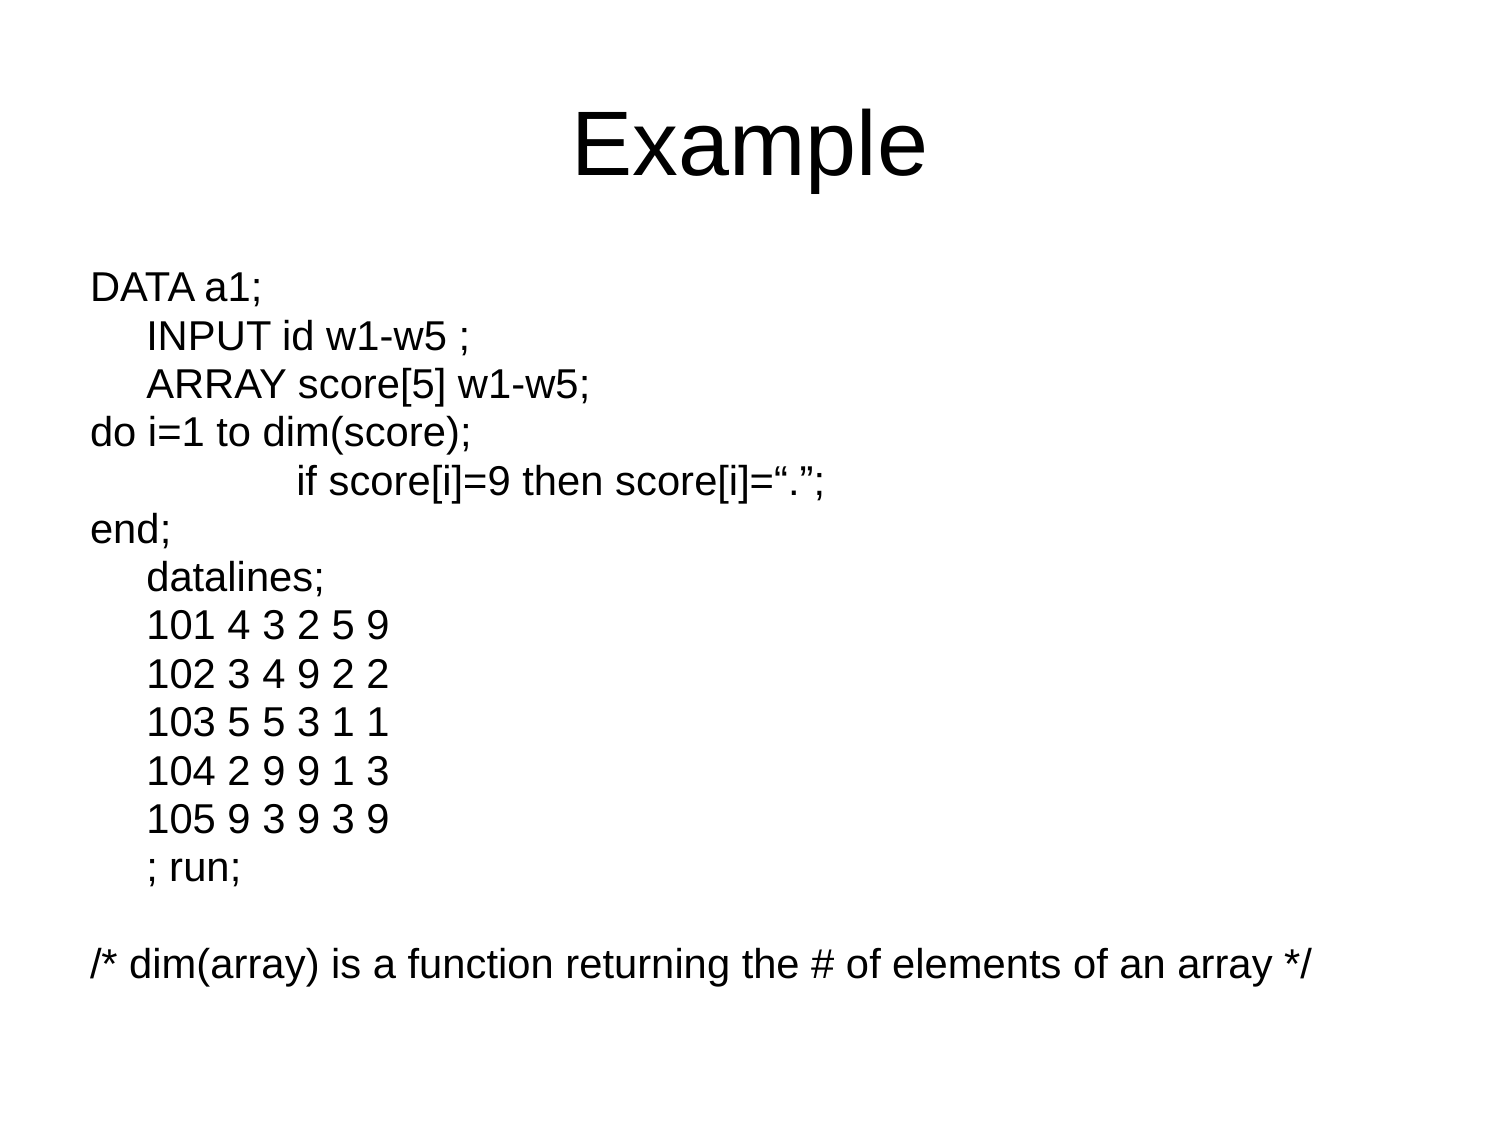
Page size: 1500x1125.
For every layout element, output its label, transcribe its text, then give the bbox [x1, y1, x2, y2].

list DATA a1; INPUT id w1-w5 ; ARRAY score[5] w1-w5; do i=1 to dim(score); if score[i]=9 then score[i]=“.”; end; datalines; 101 4 3 2 5 9 102 3 4 9 2 2 103 5 5 3 1 1 104 2 9 9 1 3 105 9 3 9 3 9 ; run; /* dim(array) is a function returning the # of elements of an array */ [75, 262, 1425, 1075]
title Example [75, 45, 1425, 233]
